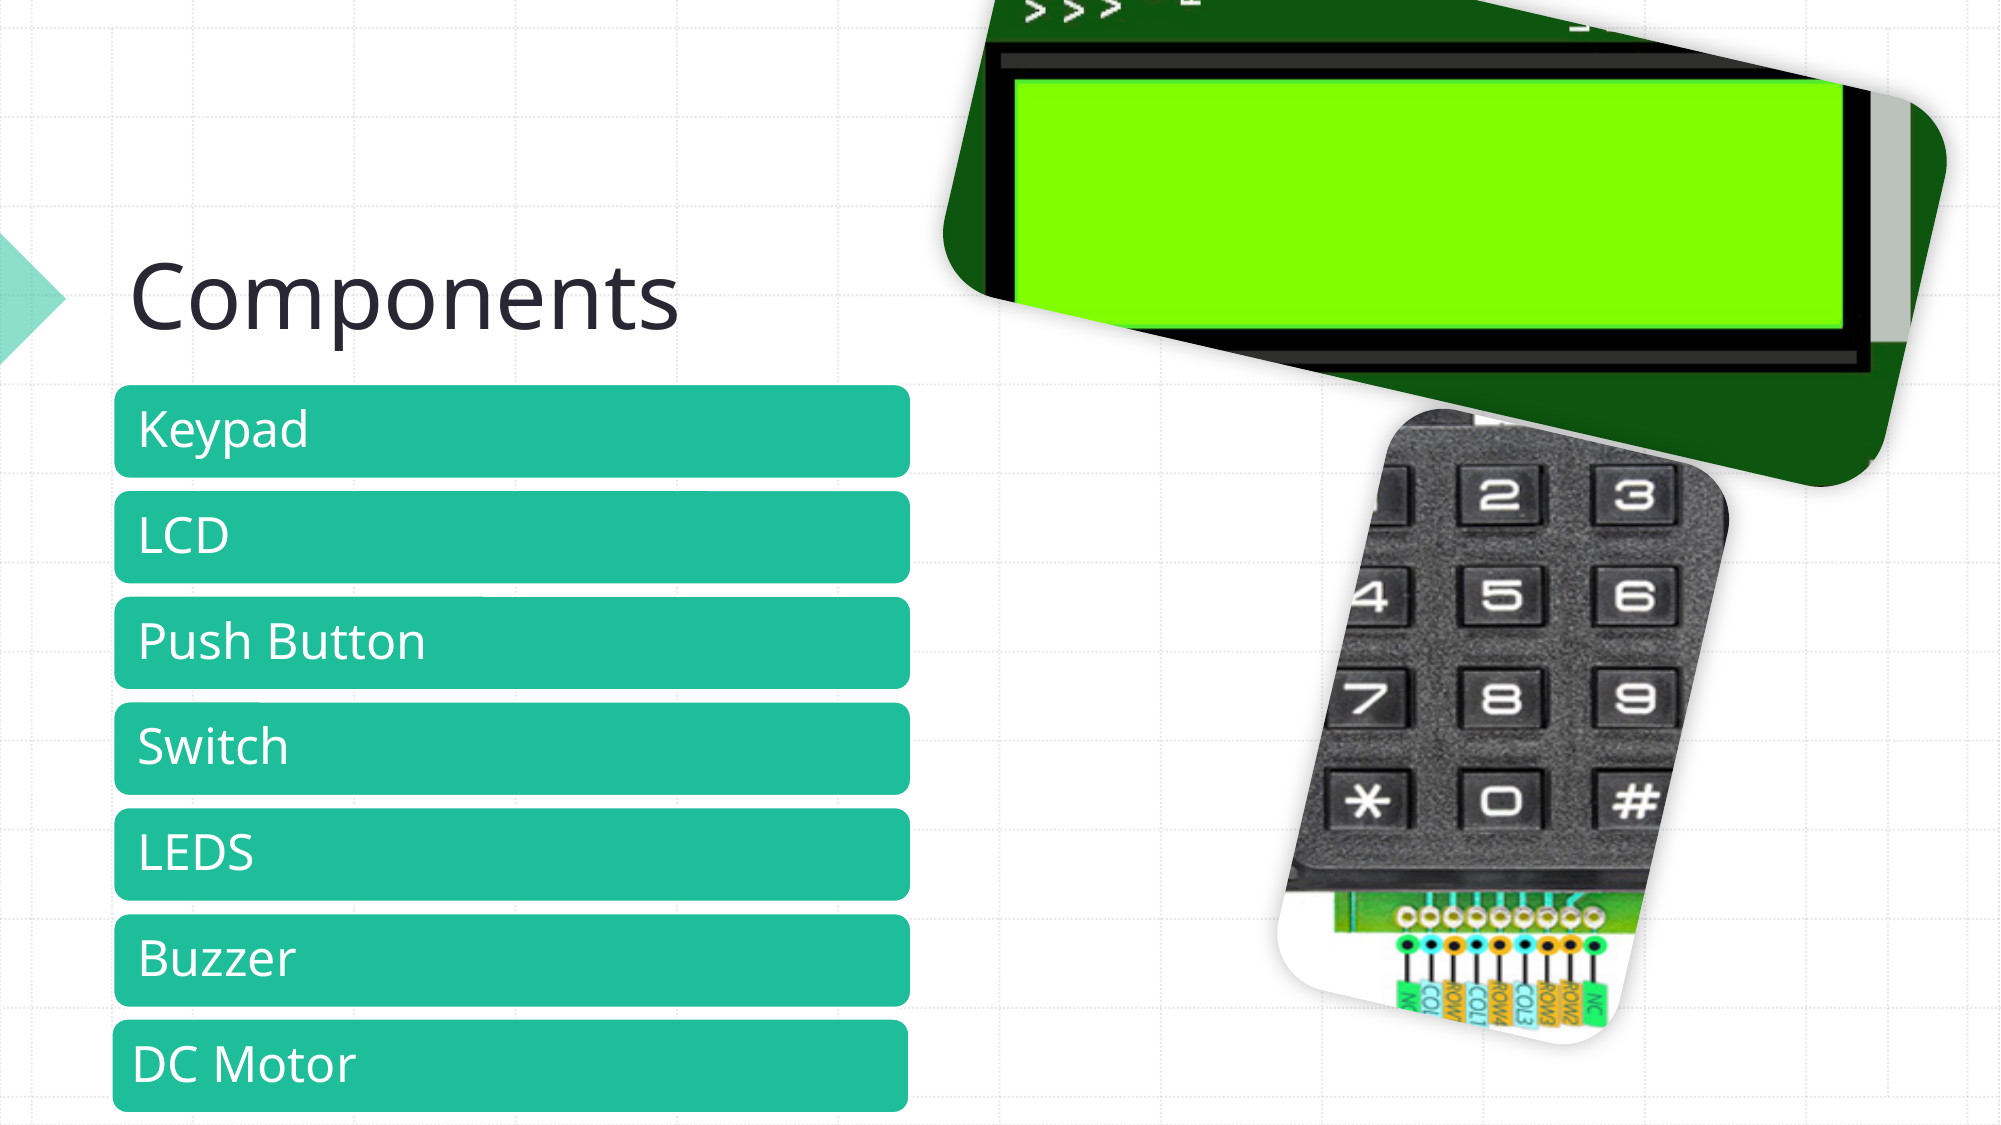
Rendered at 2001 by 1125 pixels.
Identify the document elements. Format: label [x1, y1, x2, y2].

picture [962, 0, 1928, 397]
text_box [0, 0, 2000, 1125]
text_box [111, 1018, 910, 1114]
list [113, 383, 912, 1008]
picture [1327, 428, 1679, 1025]
